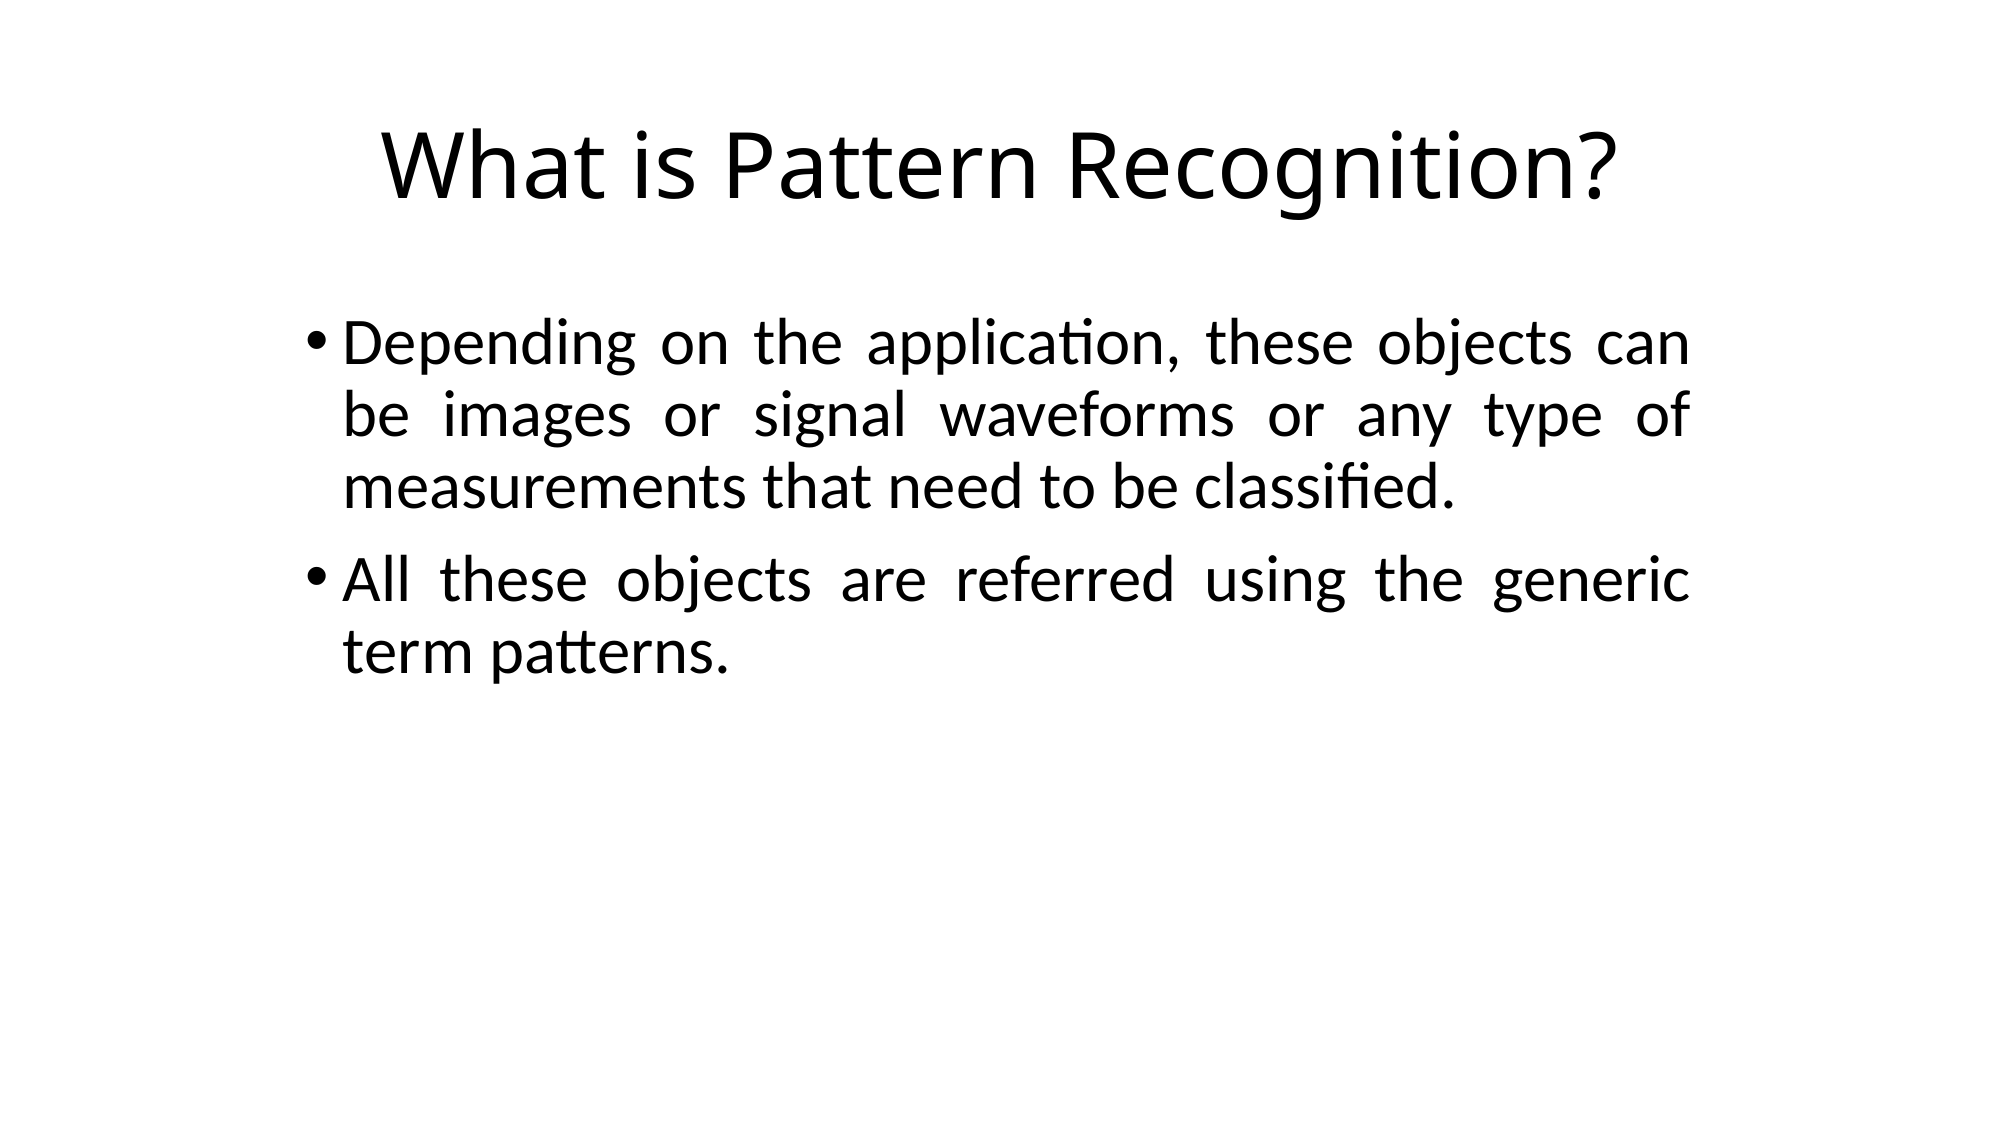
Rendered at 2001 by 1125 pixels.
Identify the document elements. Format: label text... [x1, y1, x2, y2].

list Depending on the application, these objects can be images or signal waveforms or any type of measurements that need to be classified. All these objects are referred using the generic term patterns. [290, 299, 1708, 1014]
title What is Pattern Recognition? [137, 59, 1863, 278]
